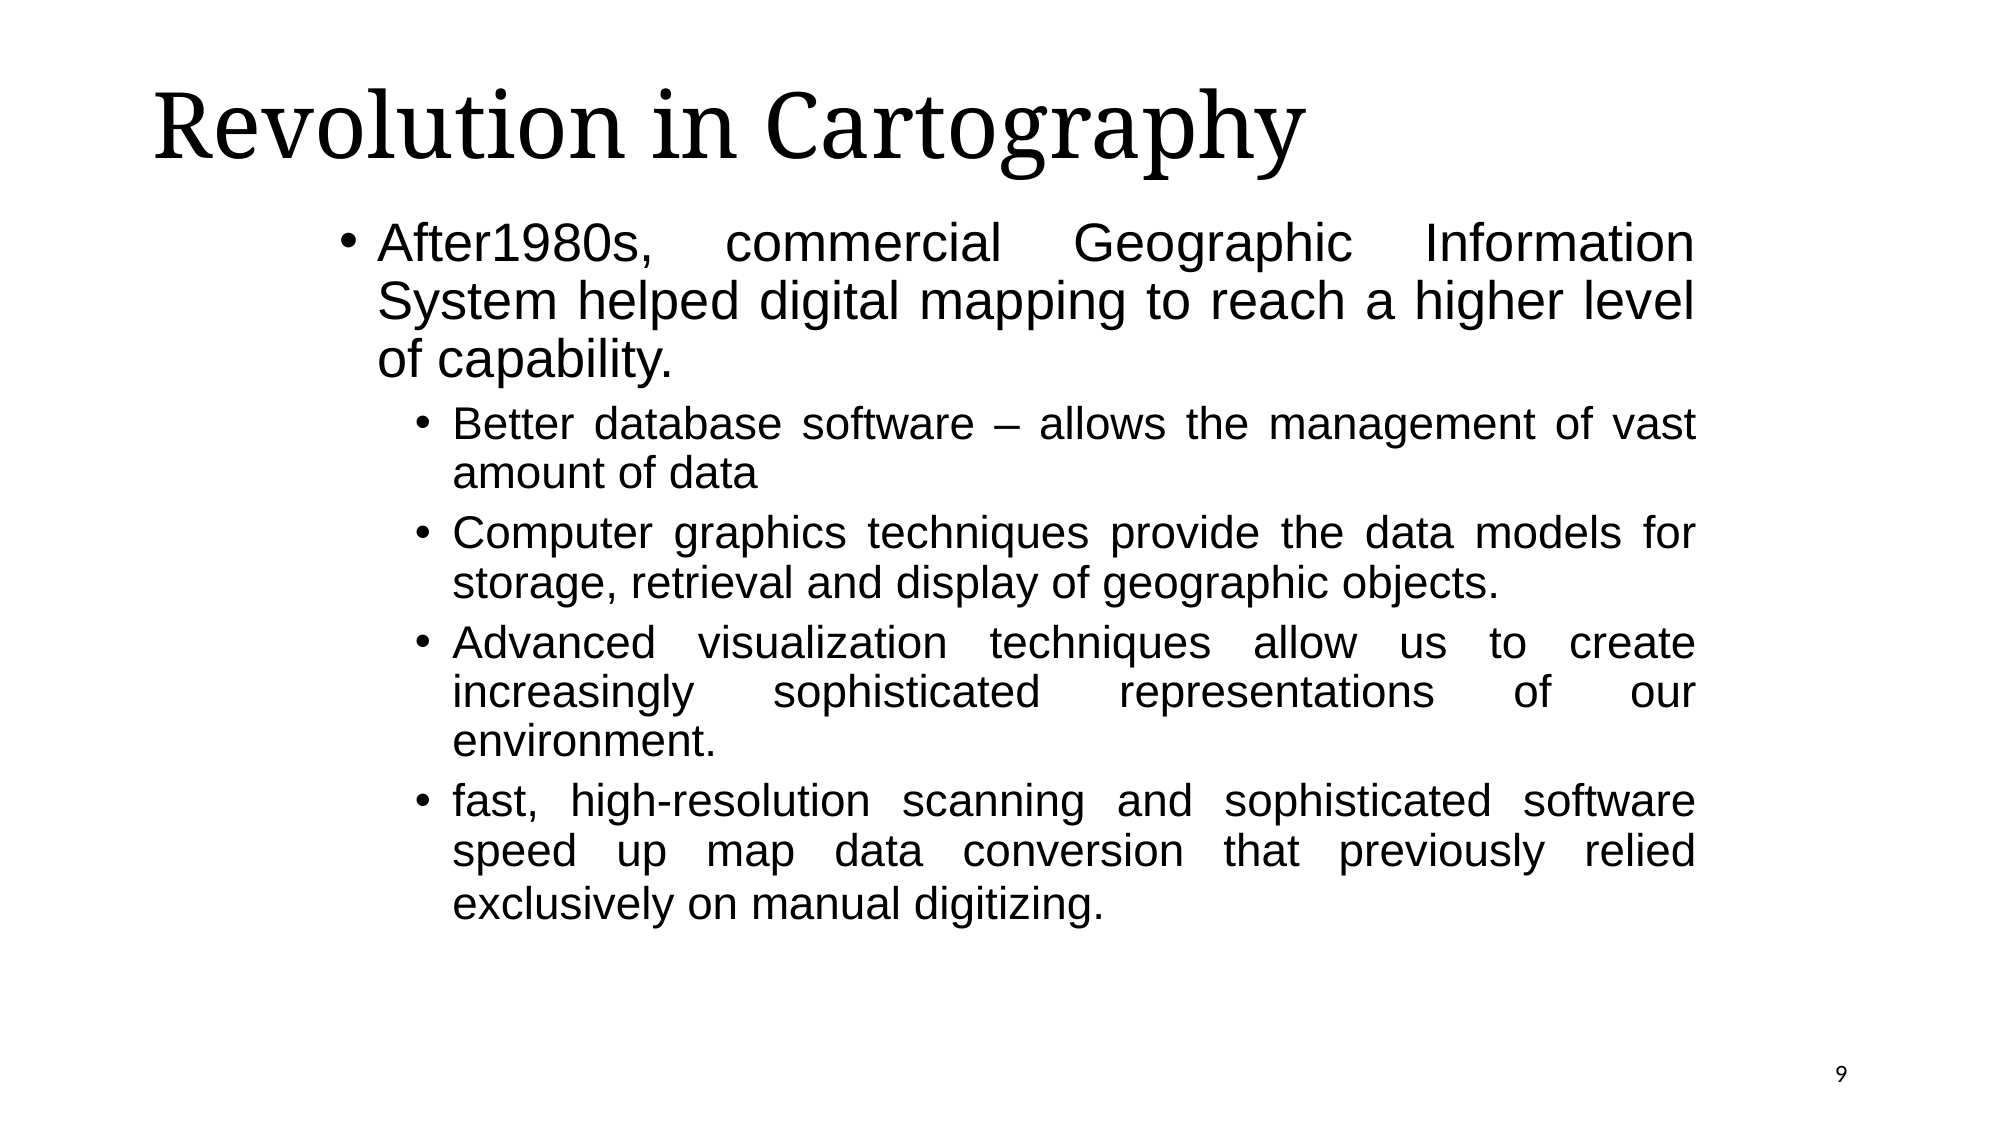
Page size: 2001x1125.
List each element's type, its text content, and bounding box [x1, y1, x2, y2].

list After1980s, commercial Geographic Information System helped digital mapping to reach a higher level of capability. Better database software – allows the management of vast amount of data Computer graphics techniques provide the data models for storage, retrieval and display of geographic objects. Advanced visualization techniques allow us to create increasingly sophisticated representations of our environment. fast, high-resolution scanning and sophisticated software speed up map data conversion that previously relied exclusively on manual digitizing. [324, 206, 1713, 1050]
slide_number 9 [1412, 1042, 1863, 1103]
title Revolution in Cartography [137, 20, 1863, 238]
